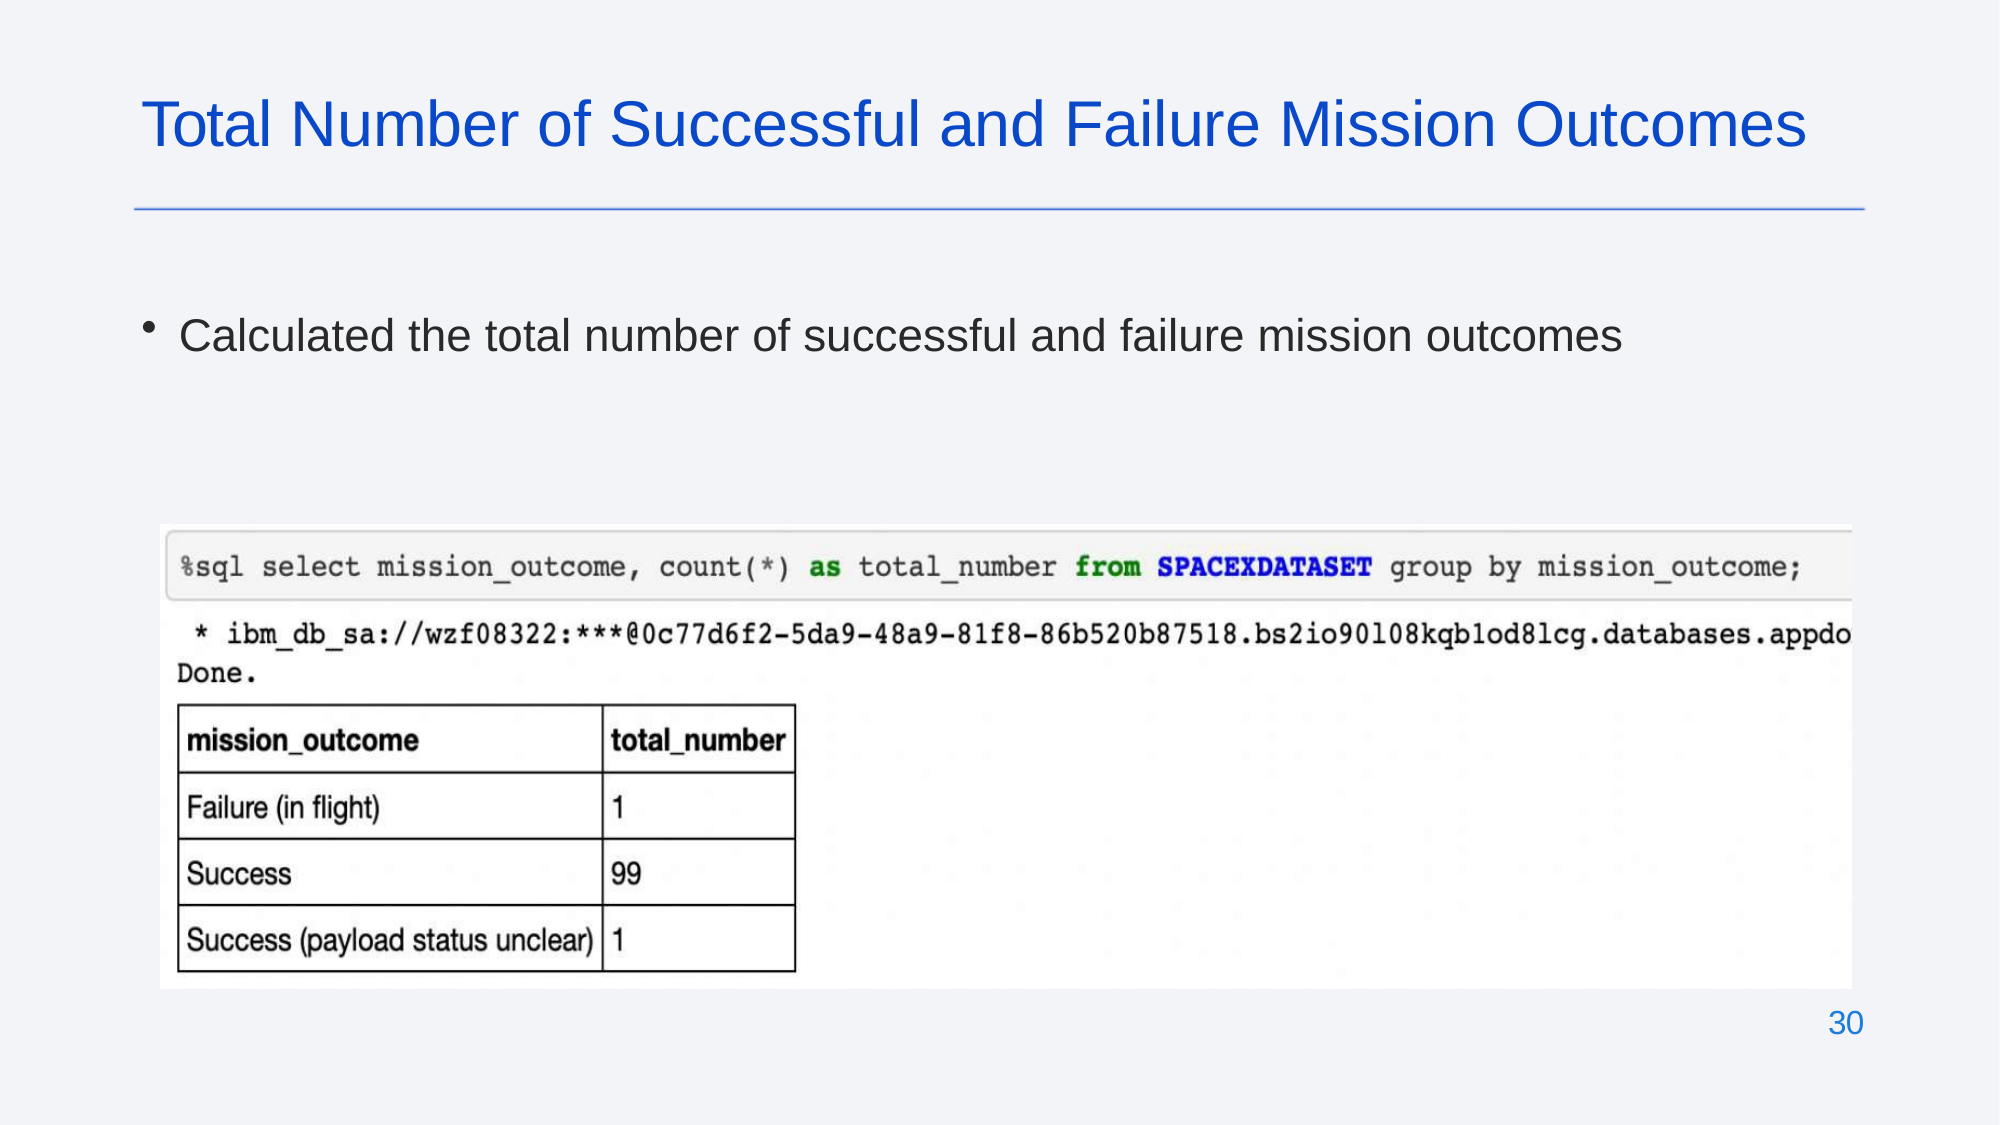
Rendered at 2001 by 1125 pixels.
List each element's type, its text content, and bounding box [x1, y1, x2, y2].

text_box Calculated the total number of successful and failure mission outcomes [139, 303, 1627, 361]
picture [0, 0, 2000, 1125]
title Total Number of Successful and Failure Mission Outcomes [139, 70, 1821, 271]
slide_number 30 [1821, 1001, 1874, 1125]
